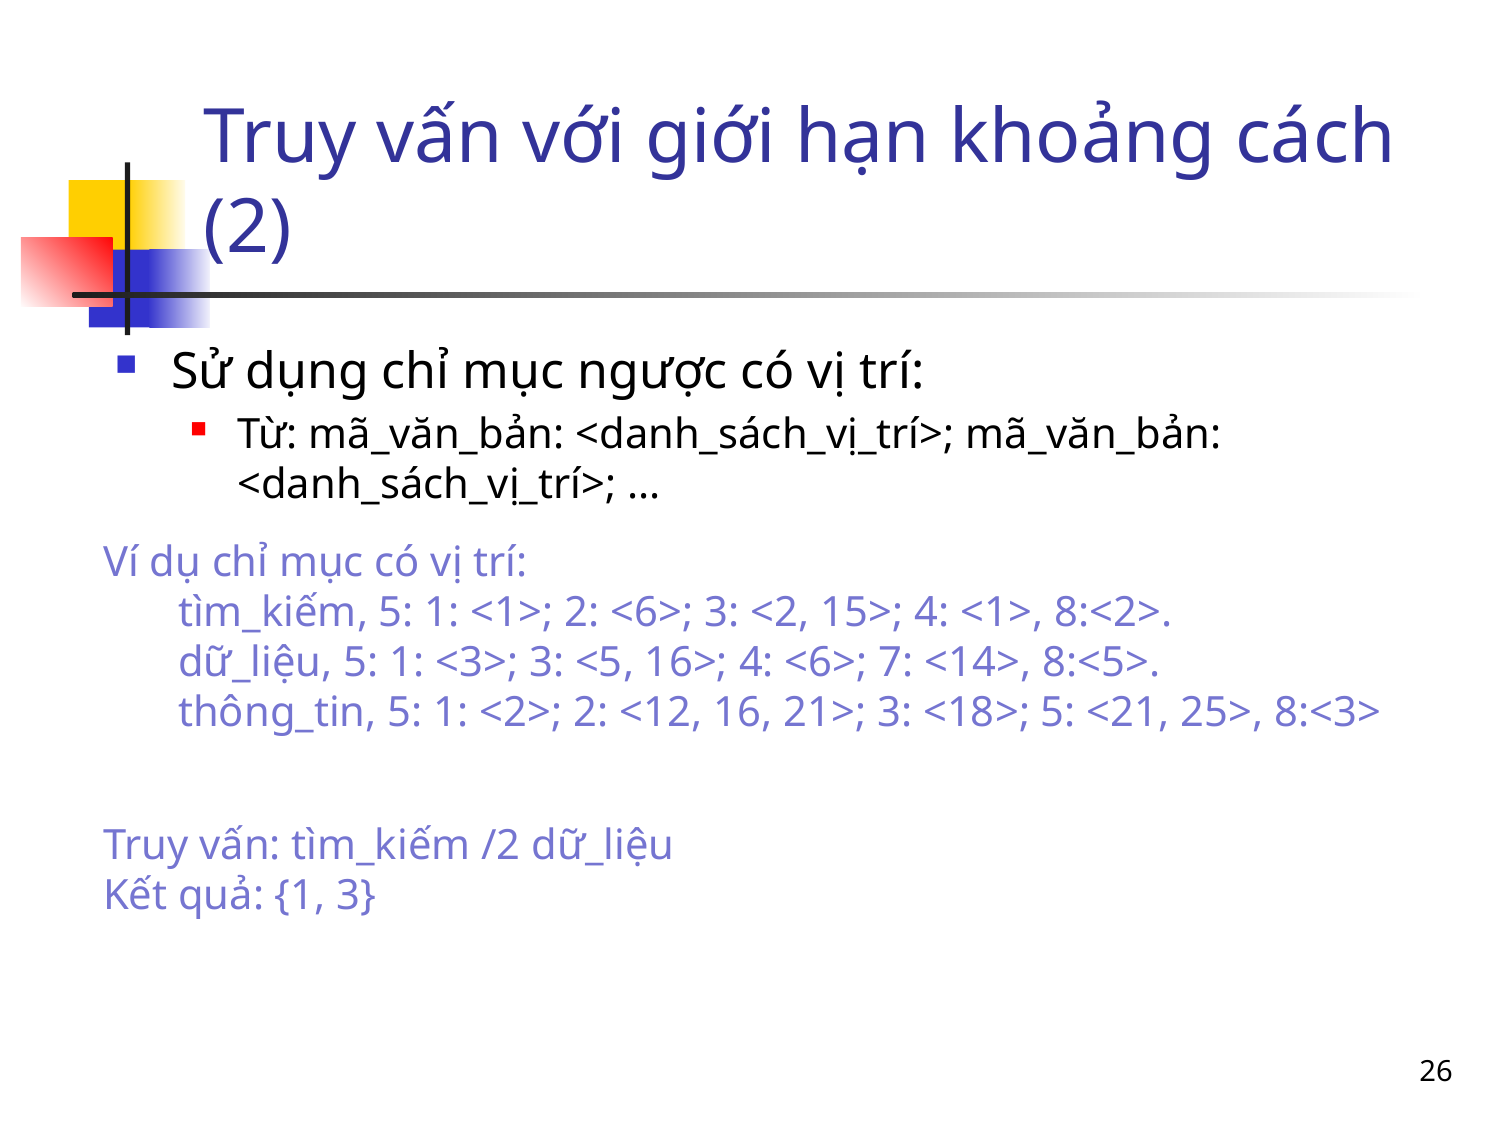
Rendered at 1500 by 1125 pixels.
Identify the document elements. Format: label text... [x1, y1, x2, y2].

slide_number 26 [1155, 1024, 1468, 1100]
list Sử dụng chỉ mục ngược có vị trí: Từ: mã_văn_bản: <danh_sách_vị_trí>; mã_văn_bản: <danh_sách_vị_trí>; ... [100, 331, 1469, 503]
title Truy vấn với giới hạn khoảng cách (2) [188, 35, 1483, 275]
text_box Truy vấn: tìm_kiếm /2 dữ_liệu Kết quả: {1, 3} [88, 810, 1329, 926]
text_box Ví dụ chỉ mục có vị trí: tìm_kiếm, 5: 1: <1>; 2: <6>; 3: <2, 15>; 4: <1>, 8:<2>. dữ_liệu, 5: 1: <3>; 3: <5, 16>; 4: <6>; 7: <14>, 8:<5>. thông_tin, 5: 1: <2>; 2: <12, 16, 21>; 3: <18>; 5: <21, 25>, 8:<3> [88, 527, 1500, 742]
